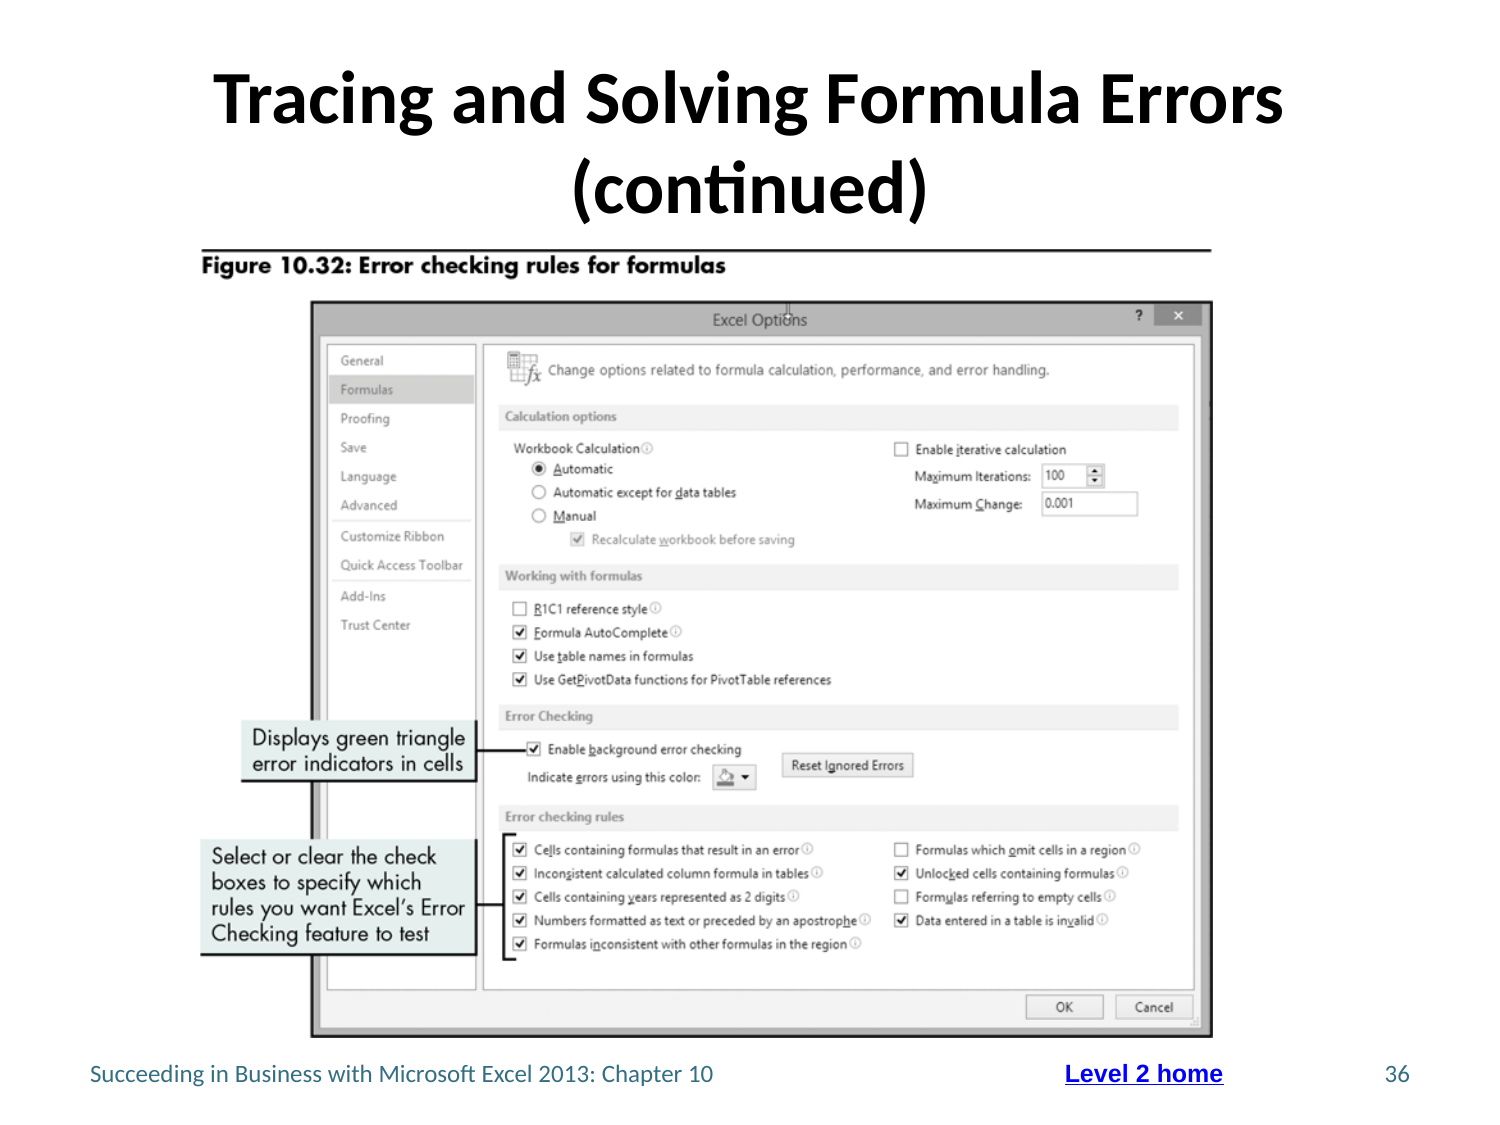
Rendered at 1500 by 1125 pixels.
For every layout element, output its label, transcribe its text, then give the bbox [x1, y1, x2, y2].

title Tracing and Solving Formula Errors (continued) [75, 45, 1425, 233]
picture [199, 249, 1213, 1038]
slide_number 36 [1074, 1042, 1425, 1103]
footer Succeeding in Business with Microsoft Excel 2013: Chapter 10 [75, 1042, 963, 1103]
text_box Level 2 home [1049, 1050, 1288, 1095]
